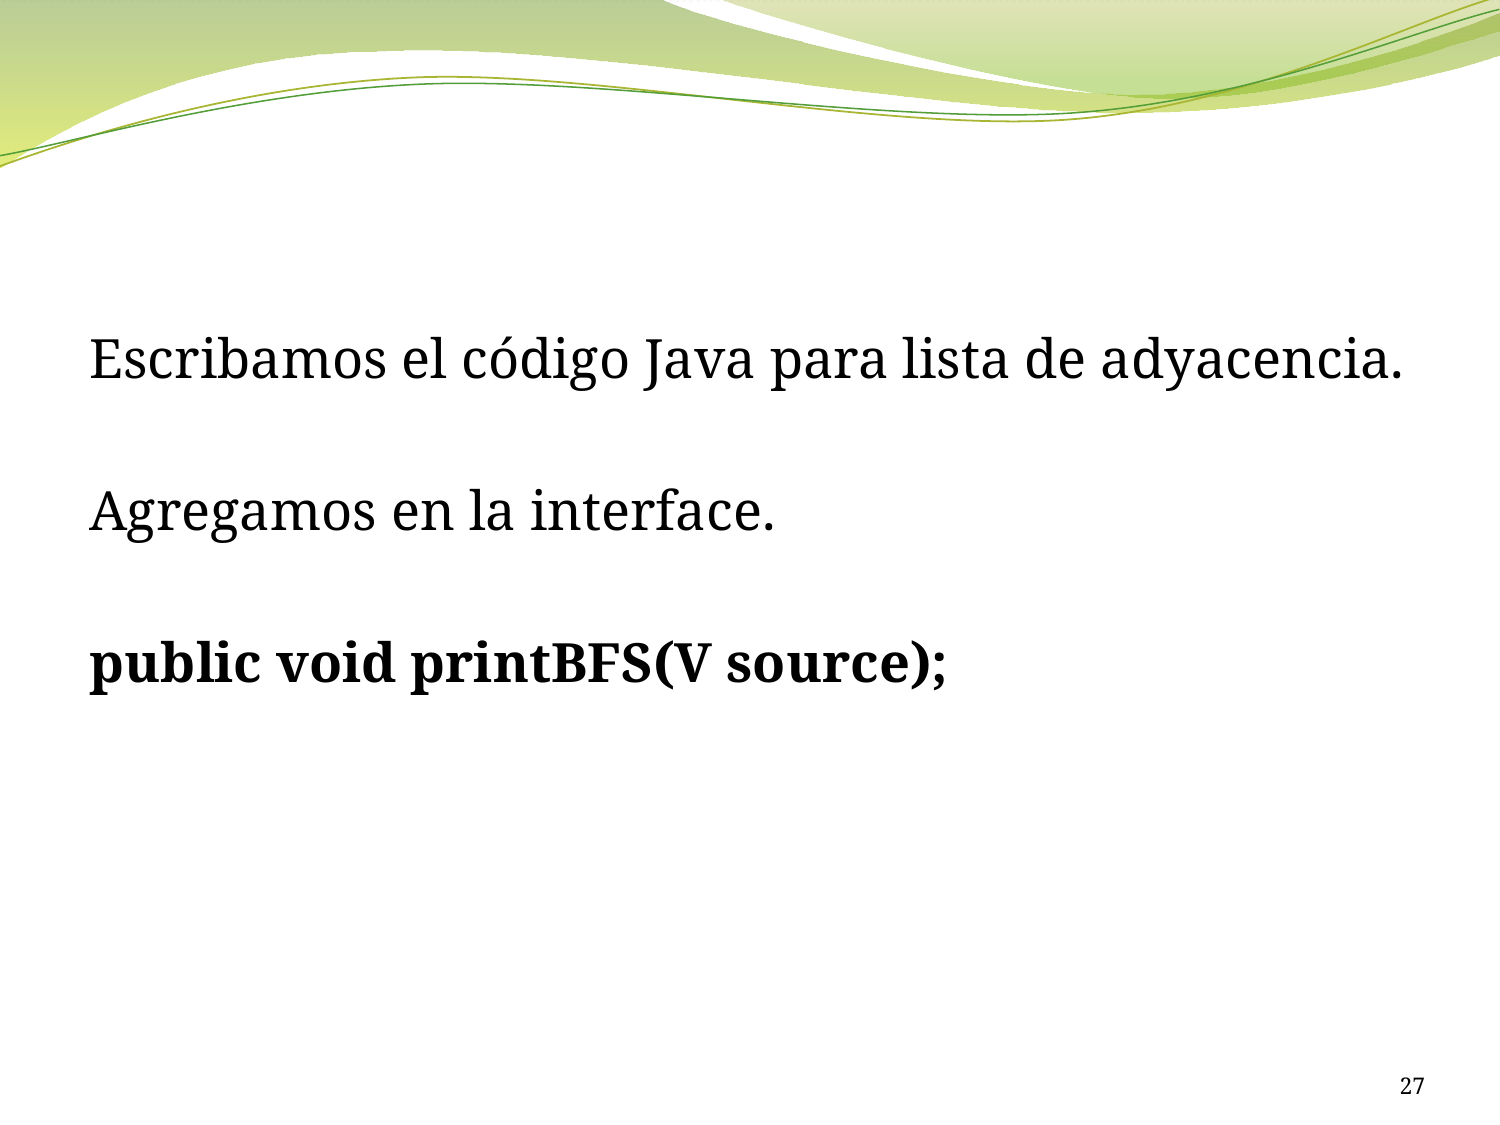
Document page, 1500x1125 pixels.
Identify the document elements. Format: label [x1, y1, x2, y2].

slide_number [1299, 1042, 1425, 1103]
list [75, 317, 1425, 1038]
